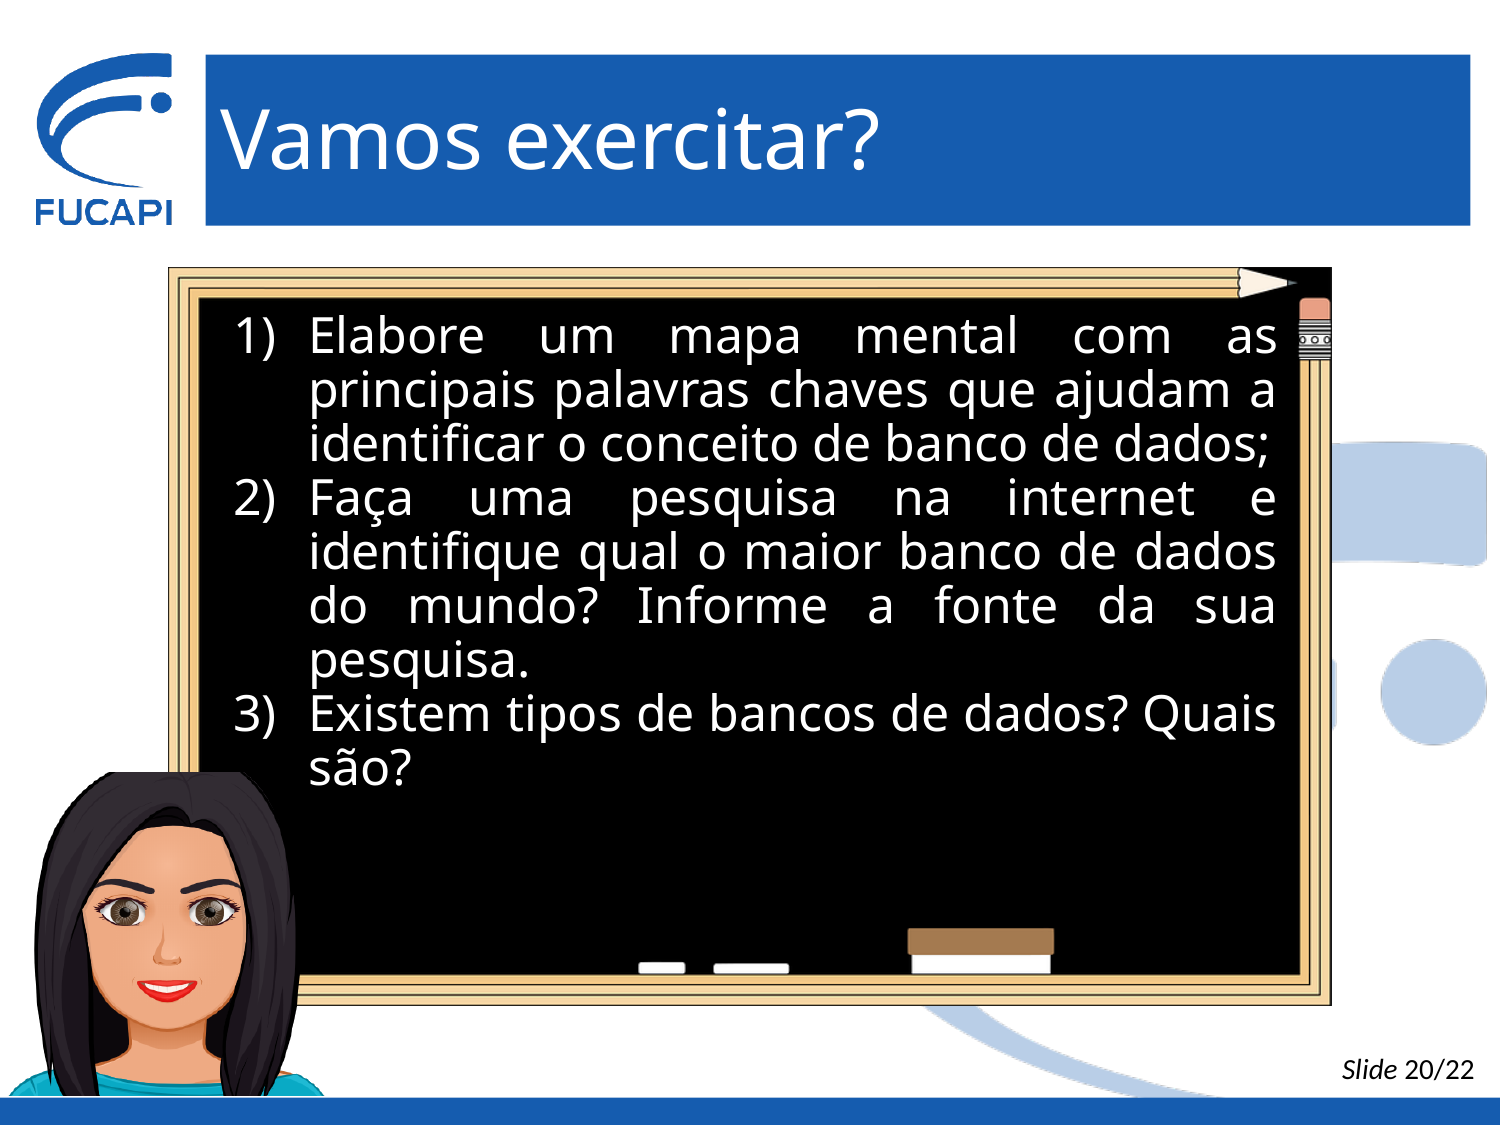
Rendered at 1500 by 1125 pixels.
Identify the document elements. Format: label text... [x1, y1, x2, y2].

picture [8, 27, 206, 257]
title Vamos exercitar? [205, 54, 1468, 232]
picture [0, 266, 1500, 1097]
